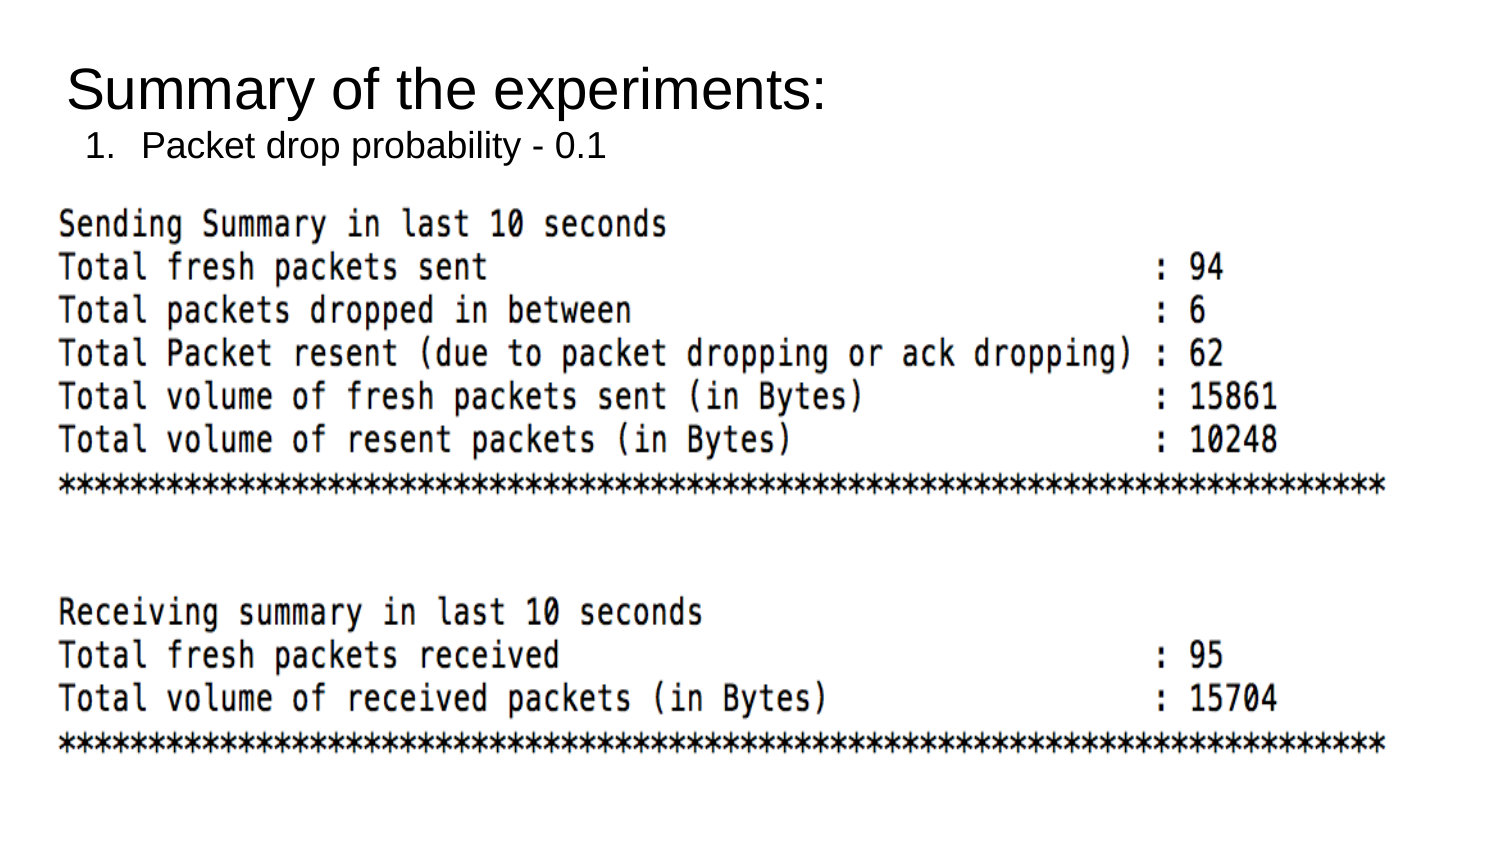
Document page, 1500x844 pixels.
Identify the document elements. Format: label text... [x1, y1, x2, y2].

title Summary of the experiments: Packet drop probability - 0.1 [51, 36, 1449, 220]
picture [50, 197, 1407, 771]
